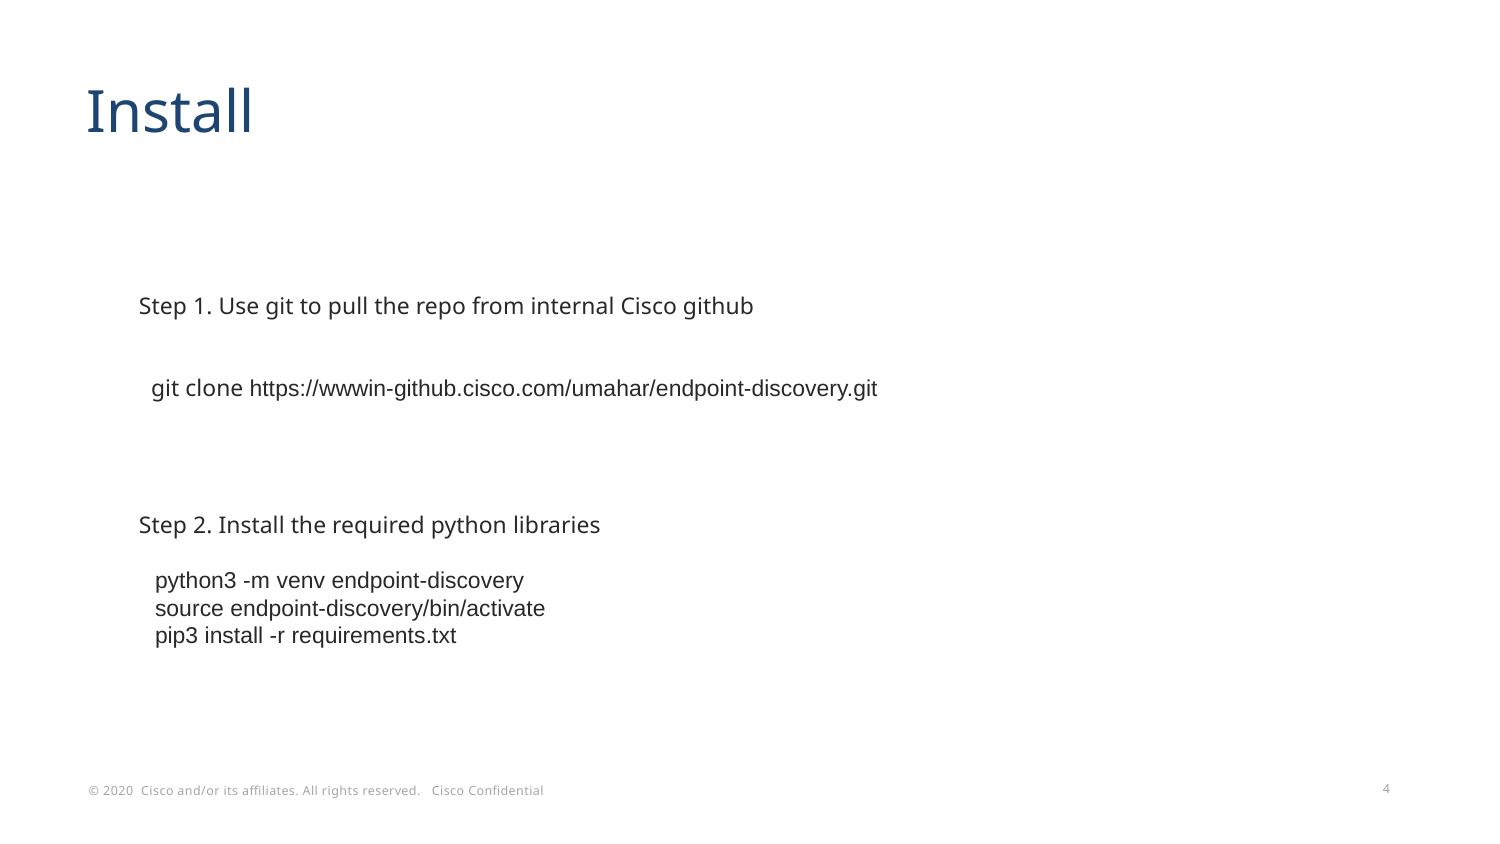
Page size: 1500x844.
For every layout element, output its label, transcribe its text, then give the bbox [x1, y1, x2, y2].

title Install [71, 55, 1441, 176]
text_box Step 1. Use git to pull the repo from internal Cisco github git clone https://wwwin-github.cisco.com/umahar/endpoint-discovery.git Step 2. Install the required python libraries python3 -m venv endpoint-discovery source endpoint-discovery/bin/activate pip3 install -r requirements.txt [48, 228, 963, 684]
